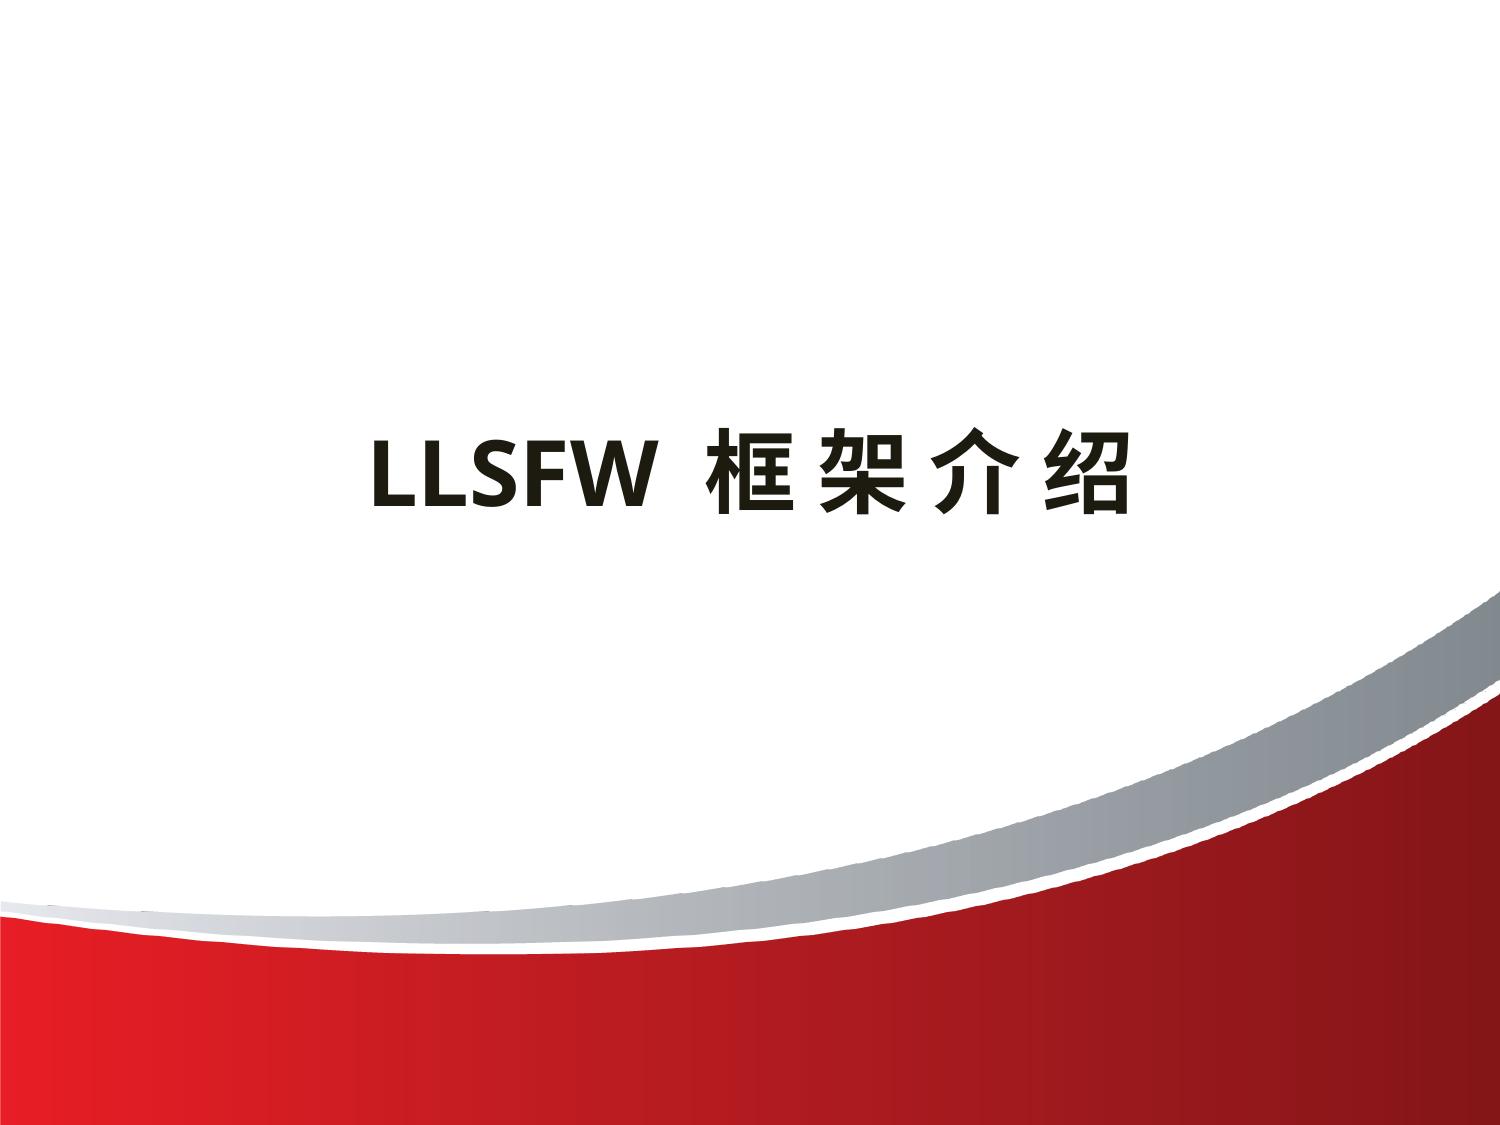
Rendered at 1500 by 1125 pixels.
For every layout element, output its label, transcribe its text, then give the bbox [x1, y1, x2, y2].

title LLSFW 框 架 介 绍 [112, 349, 1388, 589]
picture [0, 590, 1500, 1125]
